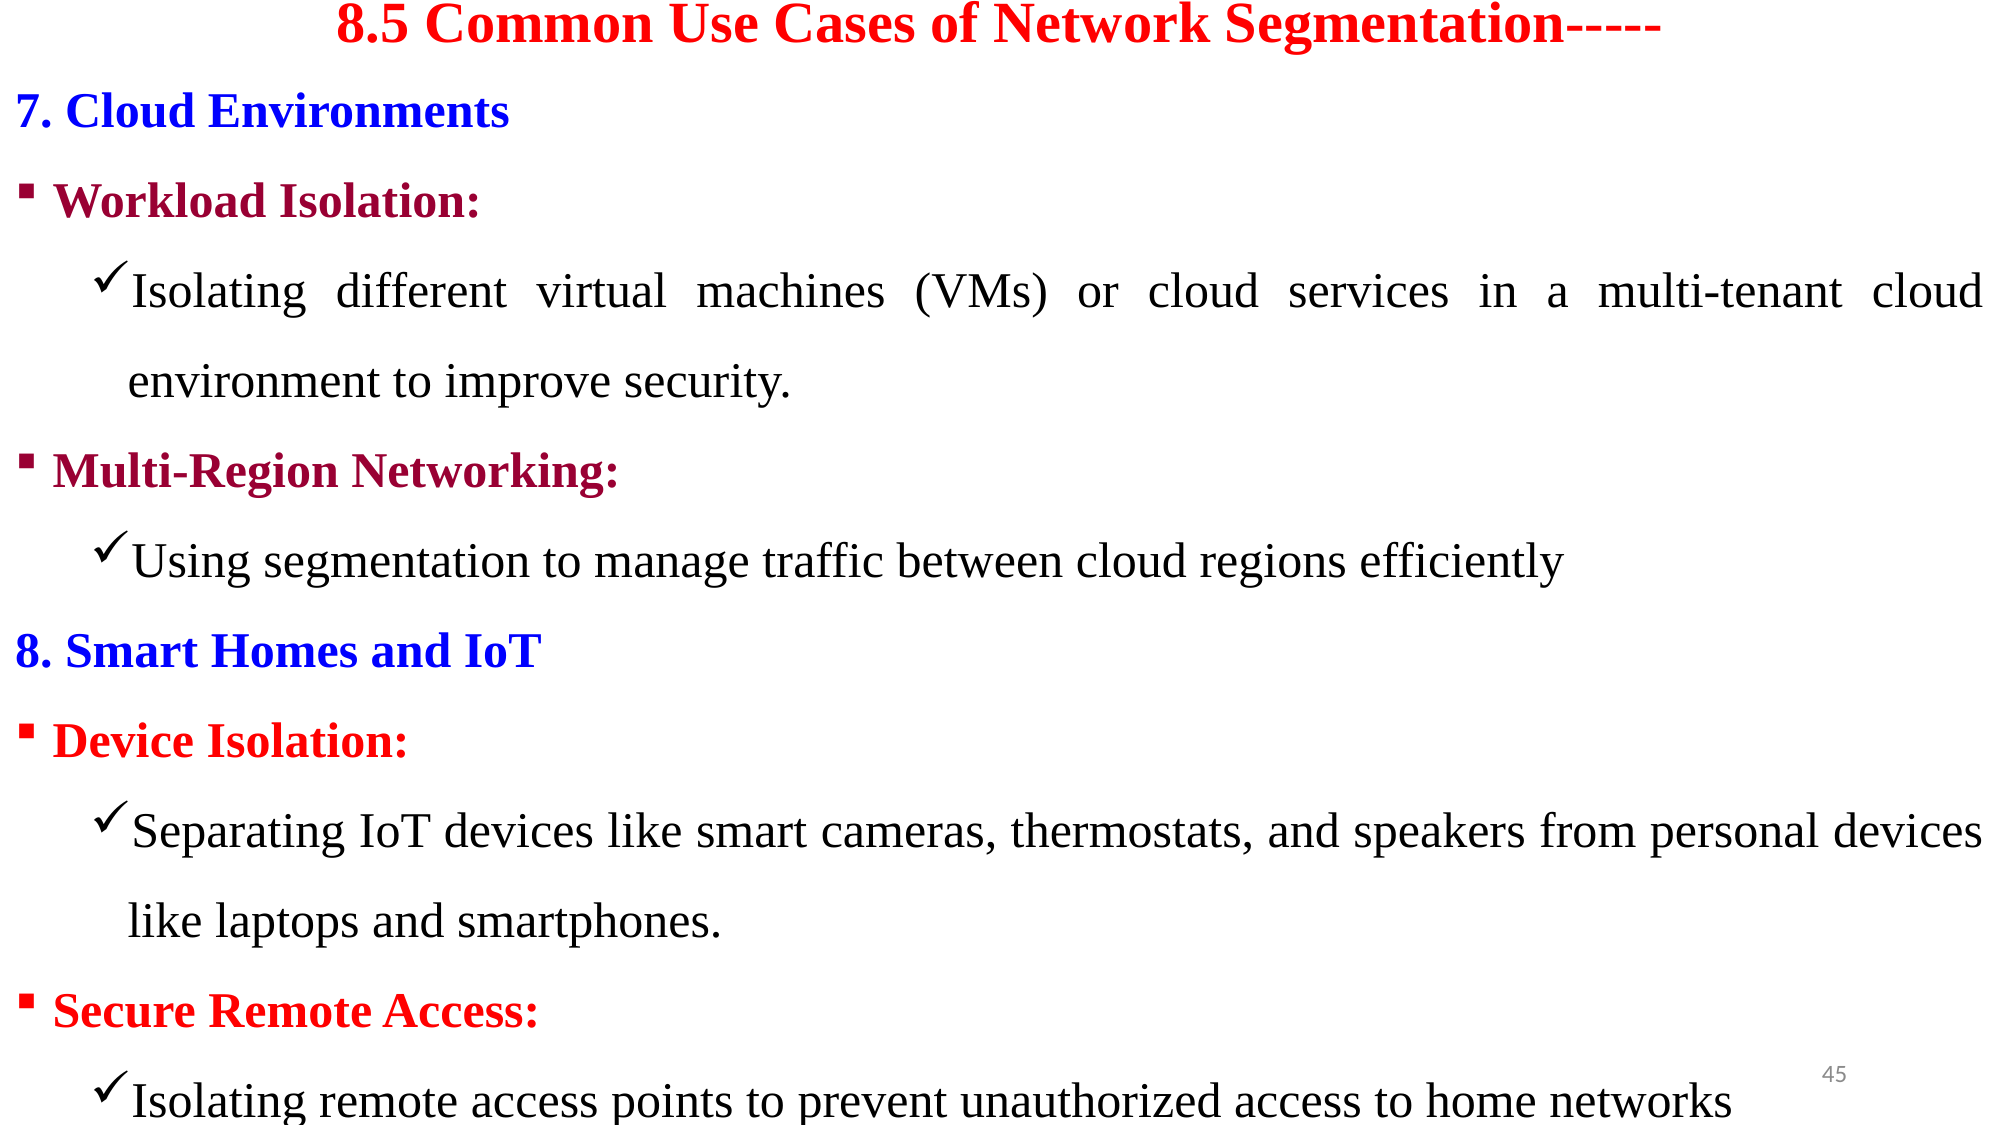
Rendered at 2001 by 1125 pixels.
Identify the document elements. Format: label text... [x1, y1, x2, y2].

list 7. Cloud Environments Workload Isolation: Isolating different virtual machines (VMs) or cloud services in a multi-tenant cloud environment to improve security. Multi-Region Networking: Using segmentation to manage traffic between cloud regions efficiently 8. Smart Homes and IoT Device Isolation: Separating IoT devices like smart cameras, thermostats, and speakers from personal devices like laptops and smartphones. Secure Remote Access: Isolating remote access points to prevent unauthorized access to home networks [0, 39, 2000, 1125]
title 8.5 Common Use Cases of Network Segmentation----- [137, 0, 1863, 39]
slide_number 45 [1412, 1042, 1863, 1103]
